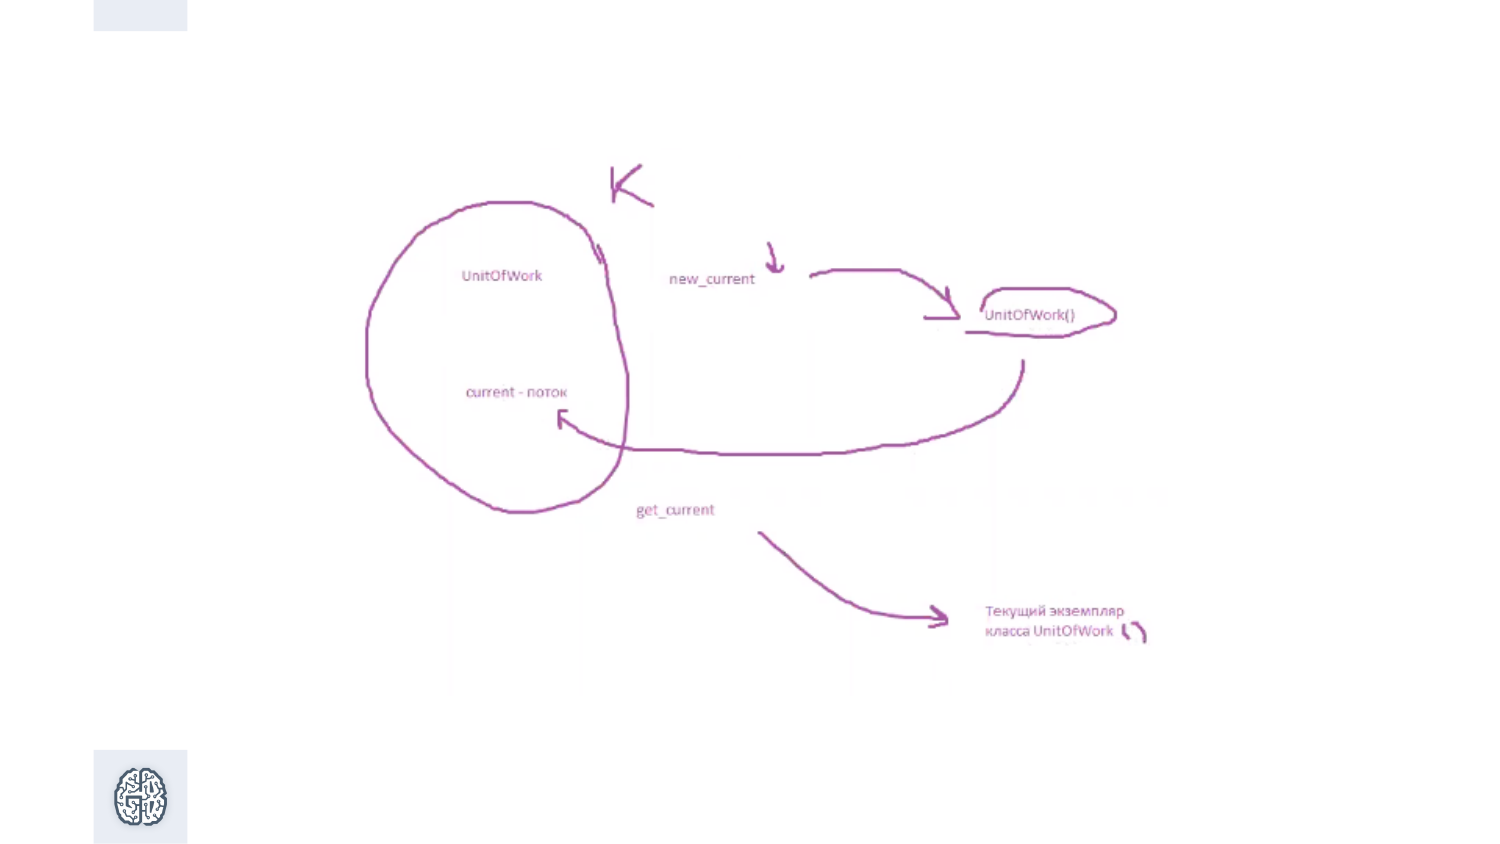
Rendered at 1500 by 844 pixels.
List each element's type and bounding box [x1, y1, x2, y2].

picture [327, 148, 1173, 696]
picture [106, 760, 175, 834]
